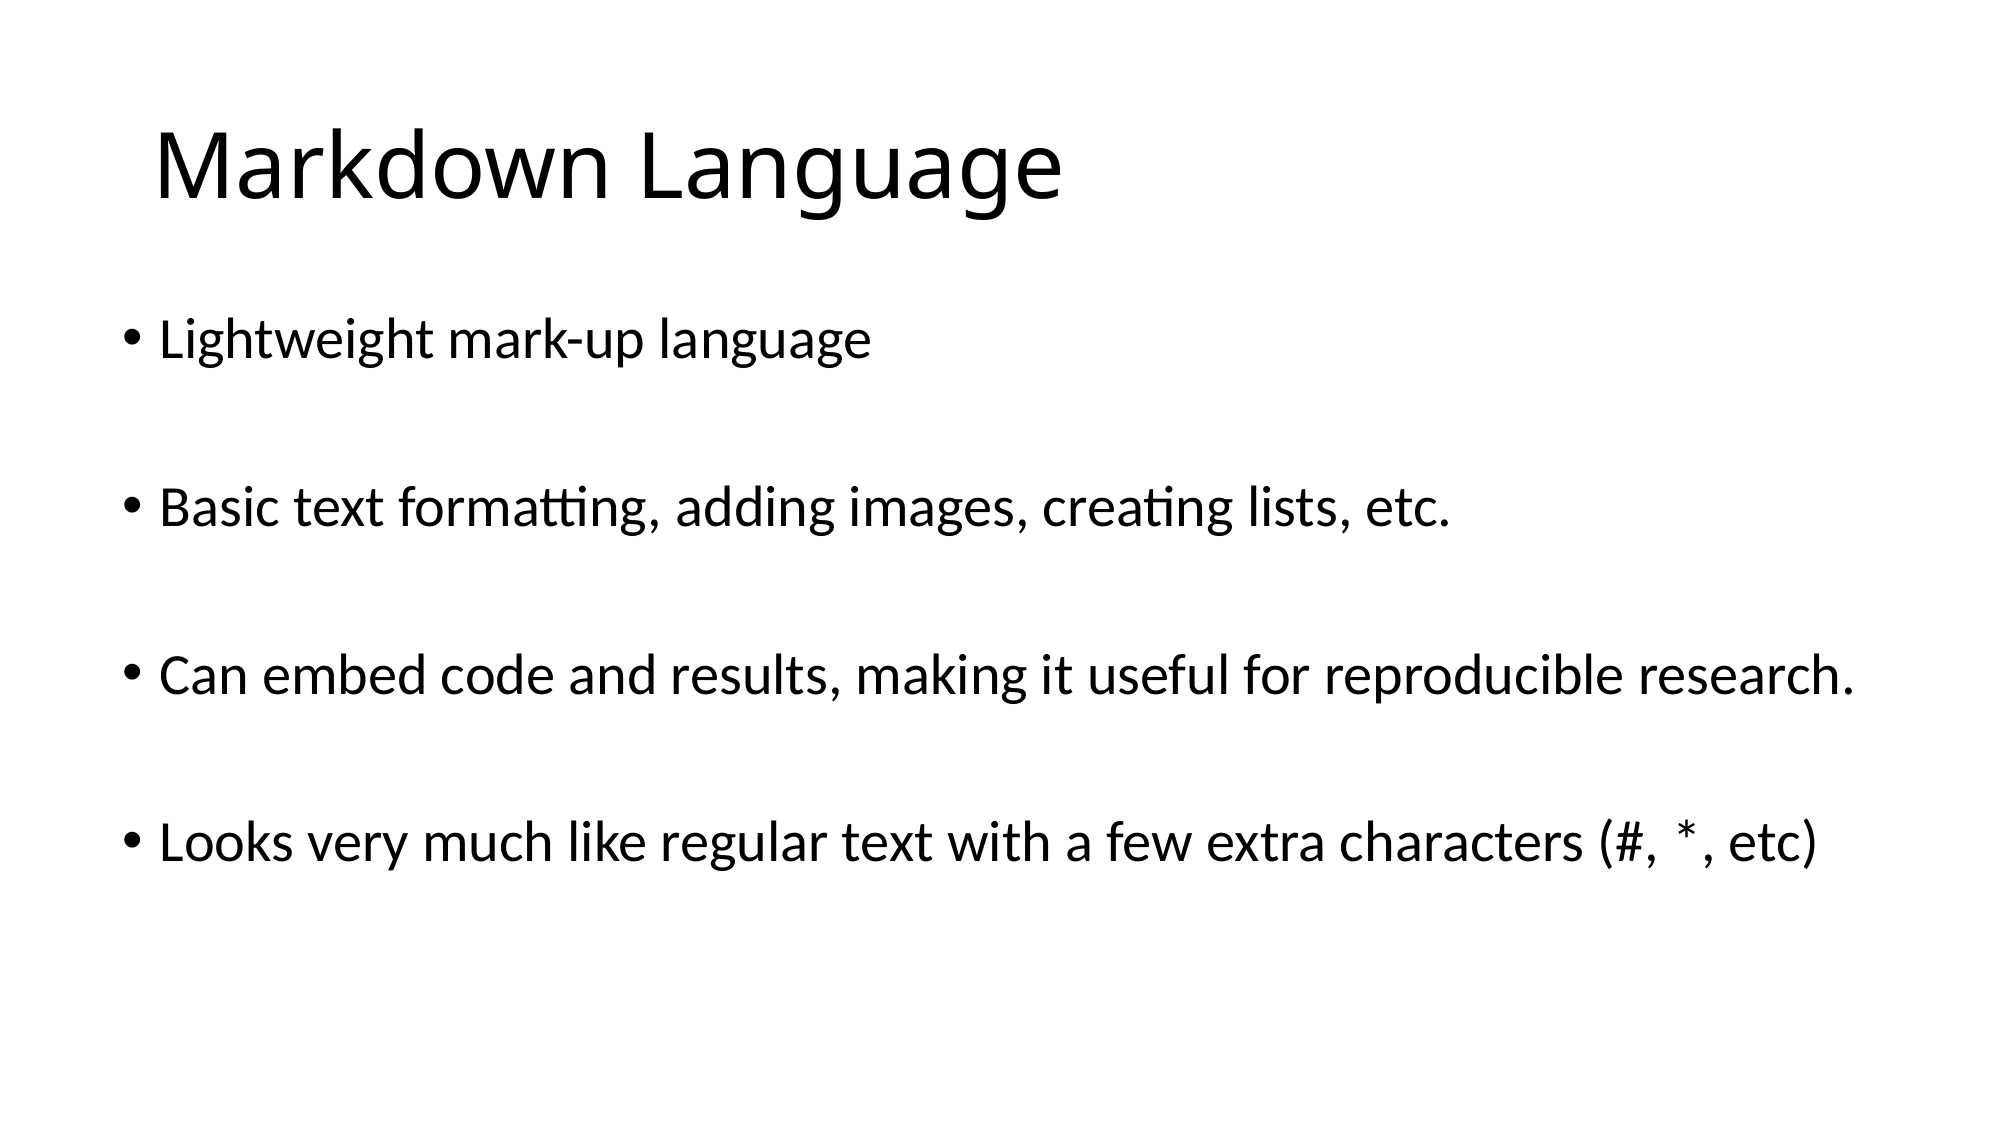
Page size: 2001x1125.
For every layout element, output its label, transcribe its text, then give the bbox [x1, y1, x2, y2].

title Markdown Language [137, 59, 1863, 278]
list Lightweight mark-up language Basic text formatting, adding images, creating lists, etc. Can embed code and results, making it useful for reproducible research. Looks very much like regular text with a few extra characters (#, *, etc) [107, 301, 1893, 1015]
